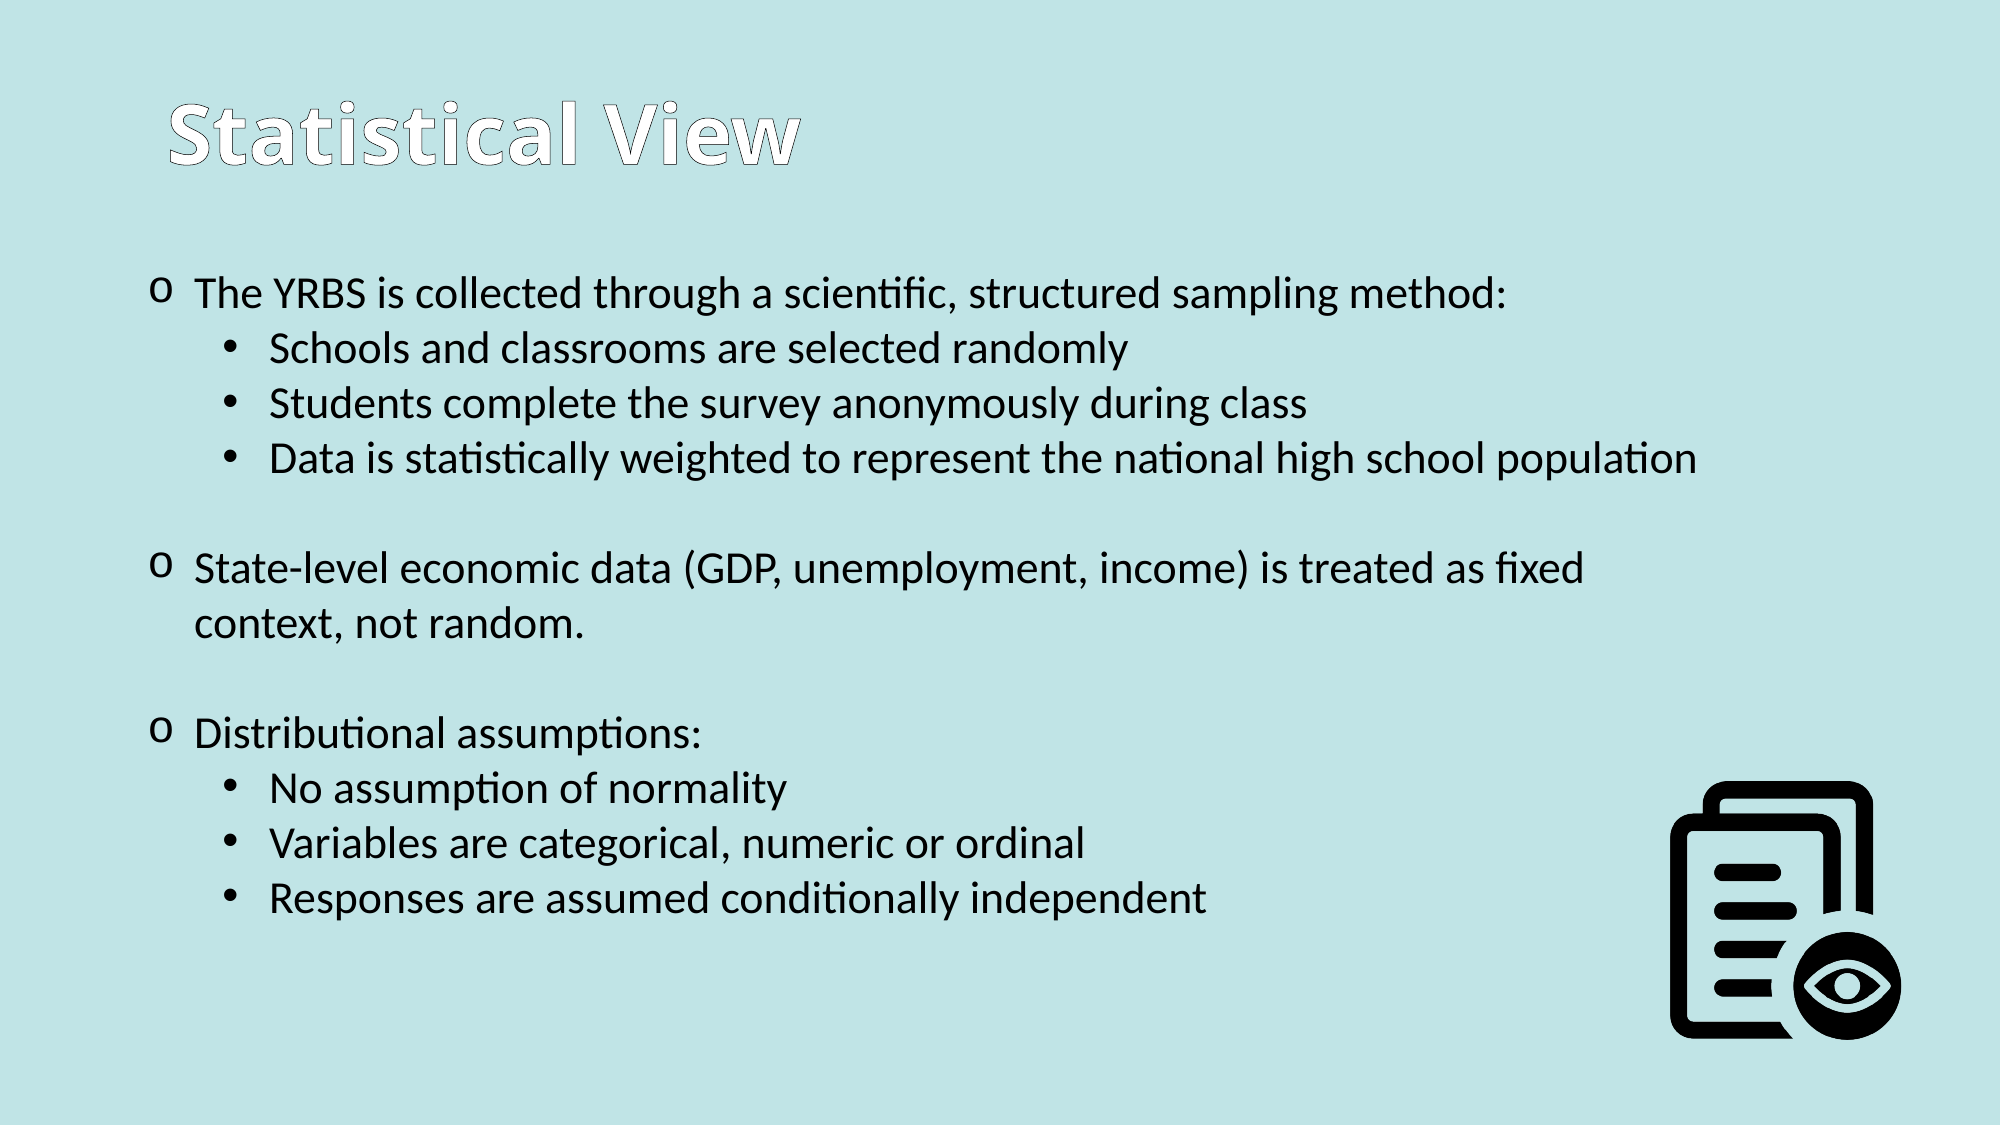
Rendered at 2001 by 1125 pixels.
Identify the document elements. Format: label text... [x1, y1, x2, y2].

text_box The YRBS is collected through a scientific, structured sampling method: Schools and classrooms are selected randomly Students complete the survey anonymously during class Data is statistically weighted to represent the national high school population State-level economic data (GDP, unemployment, income) is treated as fixed context, not random. Distributional assumptions: No assumption of normality Variables are categorical, numeric or ordinal Responses are assumed conditionally independent [132, 255, 1735, 985]
picture [1656, 781, 1916, 1040]
text_box Statistical View [60, 73, 909, 189]
